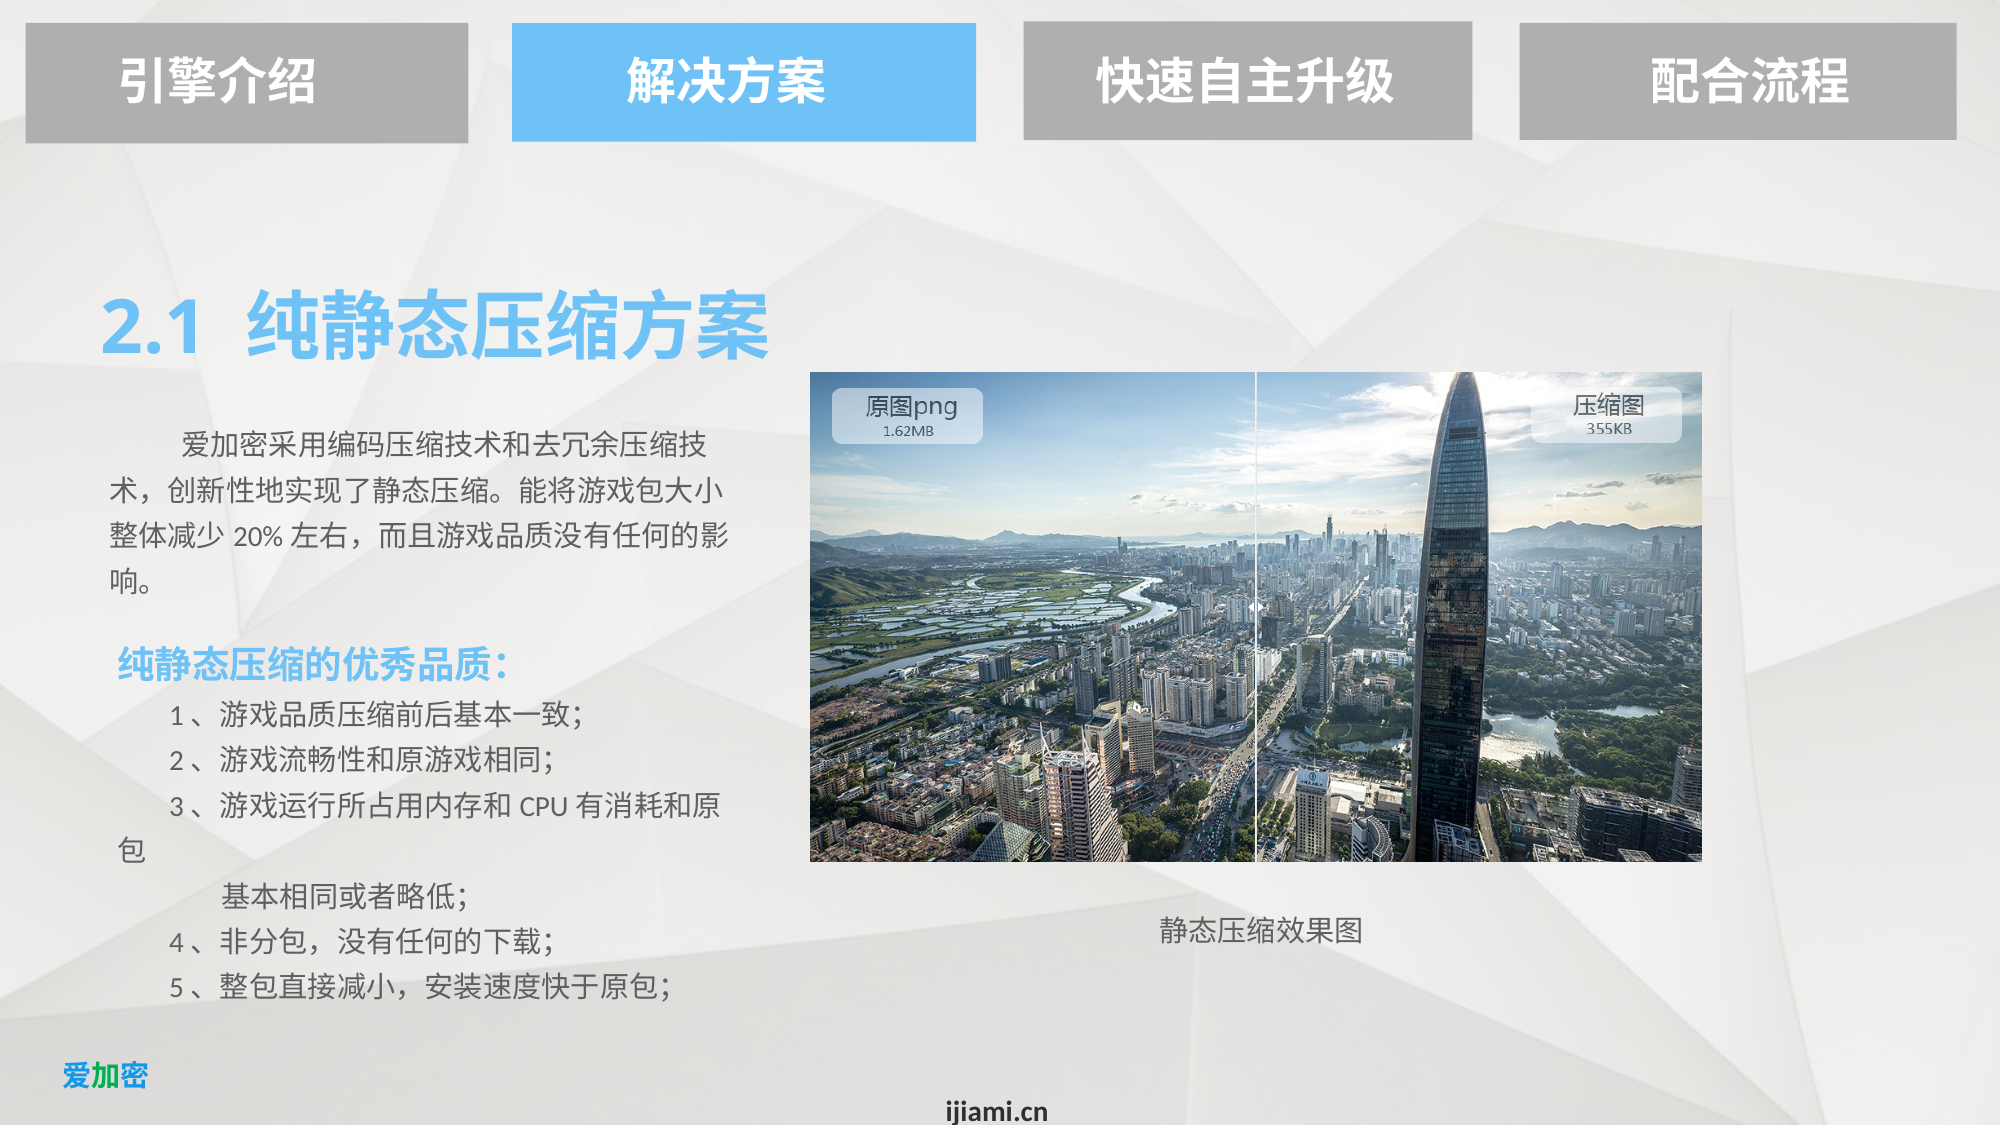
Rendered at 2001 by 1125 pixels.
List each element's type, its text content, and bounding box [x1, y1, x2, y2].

text_box 2.1 纯静态压缩方案 [85, 226, 1495, 376]
text_box 纯静态压缩的优秀品质： 1、游戏品质压缩前后基本一致； 2、游戏流畅性和原游戏相同； 3、游戏运行所占用内存和CPU有消耗和原包 基本相同或者略低； 4、非分包，没有任何的下载； 5、整包直接减小，安装速度快于原包； [102, 633, 751, 1011]
footer 爱加密 ijiami.cn [0, 1058, 1995, 1125]
text_box 爱加密采用编码压缩技术和去冗余压缩技术，创新性地实现了静态压缩。能将游戏包大小整体减少20%左右，而且游戏品质没有任何的影响。 [94, 408, 751, 606]
picture [810, 372, 1703, 862]
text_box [25, 21, 1957, 144]
text_box 静态压缩效果图 [1144, 894, 1379, 955]
